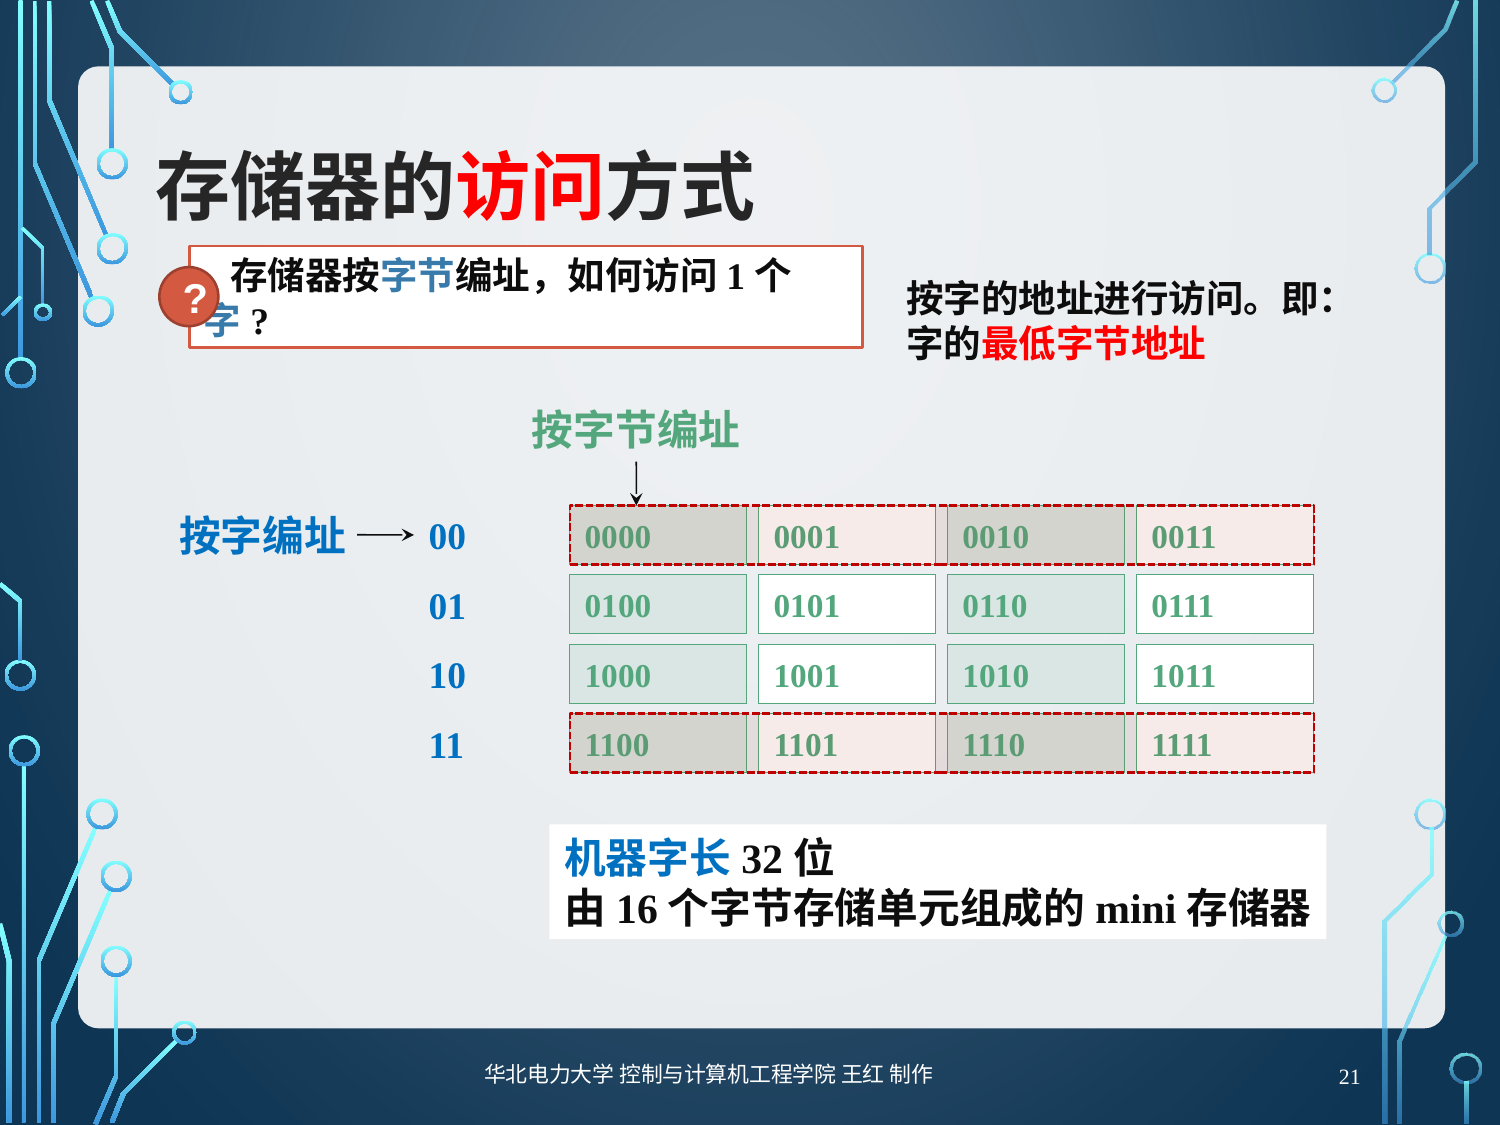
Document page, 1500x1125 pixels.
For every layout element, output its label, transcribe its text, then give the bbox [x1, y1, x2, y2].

text_box 按字节编址 [517, 396, 756, 462]
text_box 01 [413, 574, 533, 634]
text_box 机器字长32位 由16个字节存储单元组成的mini存储器 [549, 824, 1327, 940]
text_box 0110 [947, 574, 1125, 634]
text_box 0111 [1136, 574, 1314, 634]
footer 华北电力大学 控制与计算机工程学院 王红 制作 [324, 1046, 1093, 1106]
text_box 00 [413, 505, 533, 565]
text_box 11 [413, 713, 533, 773]
text_box 0100 [569, 574, 747, 634]
text_box 按字编址 [168, 509, 358, 560]
text_box 1000 [569, 644, 747, 704]
text_box 1001 [758, 644, 936, 704]
text_box 0101 [758, 574, 936, 634]
text_box 1011 [1136, 644, 1314, 704]
slide_number 21 [1281, 1045, 1376, 1106]
text_box [569, 712, 1315, 774]
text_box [159, 266, 863, 327]
text_box 按字的地址进行访问。即： 字的最低字节地址 [891, 267, 1387, 372]
text_box 1010 [947, 644, 1125, 704]
title 存储器的访问方式 [140, 101, 1400, 279]
text_box 10 [413, 644, 533, 704]
text_box [569, 504, 1315, 566]
